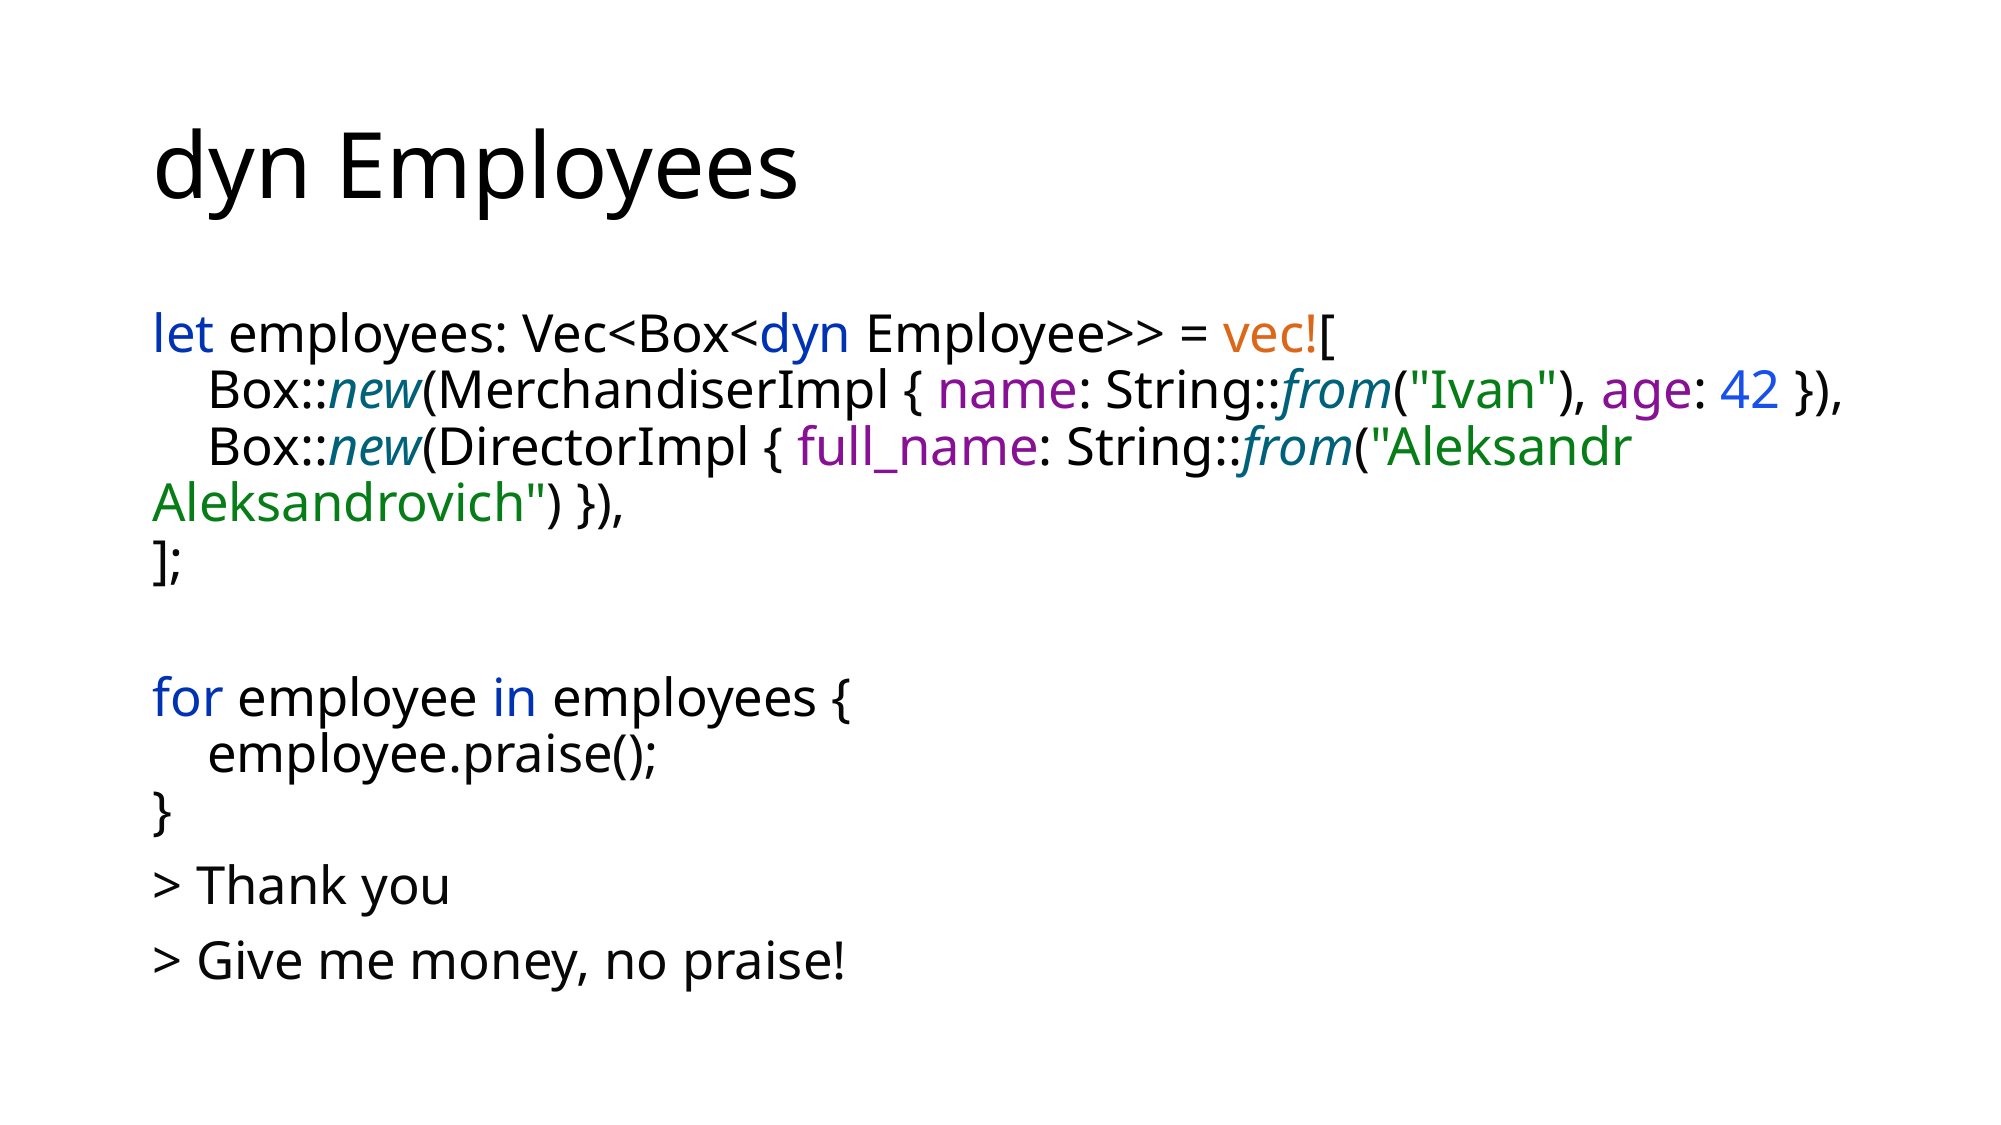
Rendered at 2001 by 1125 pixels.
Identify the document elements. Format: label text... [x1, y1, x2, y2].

title dyn Employees [137, 59, 1863, 278]
list let employees: Vec<Box<dyn Employee>> = vec![ Box::new(MerchandiserImpl { name: String::from("Ivan"), age: 42 }), Box::new(DirectorImpl { full_name: String::from("Aleksandr Aleksandrovich") }), ]; for employee in employees { employee.praise(); } > Thank you > Give me money, no praise! [137, 299, 1863, 1014]
